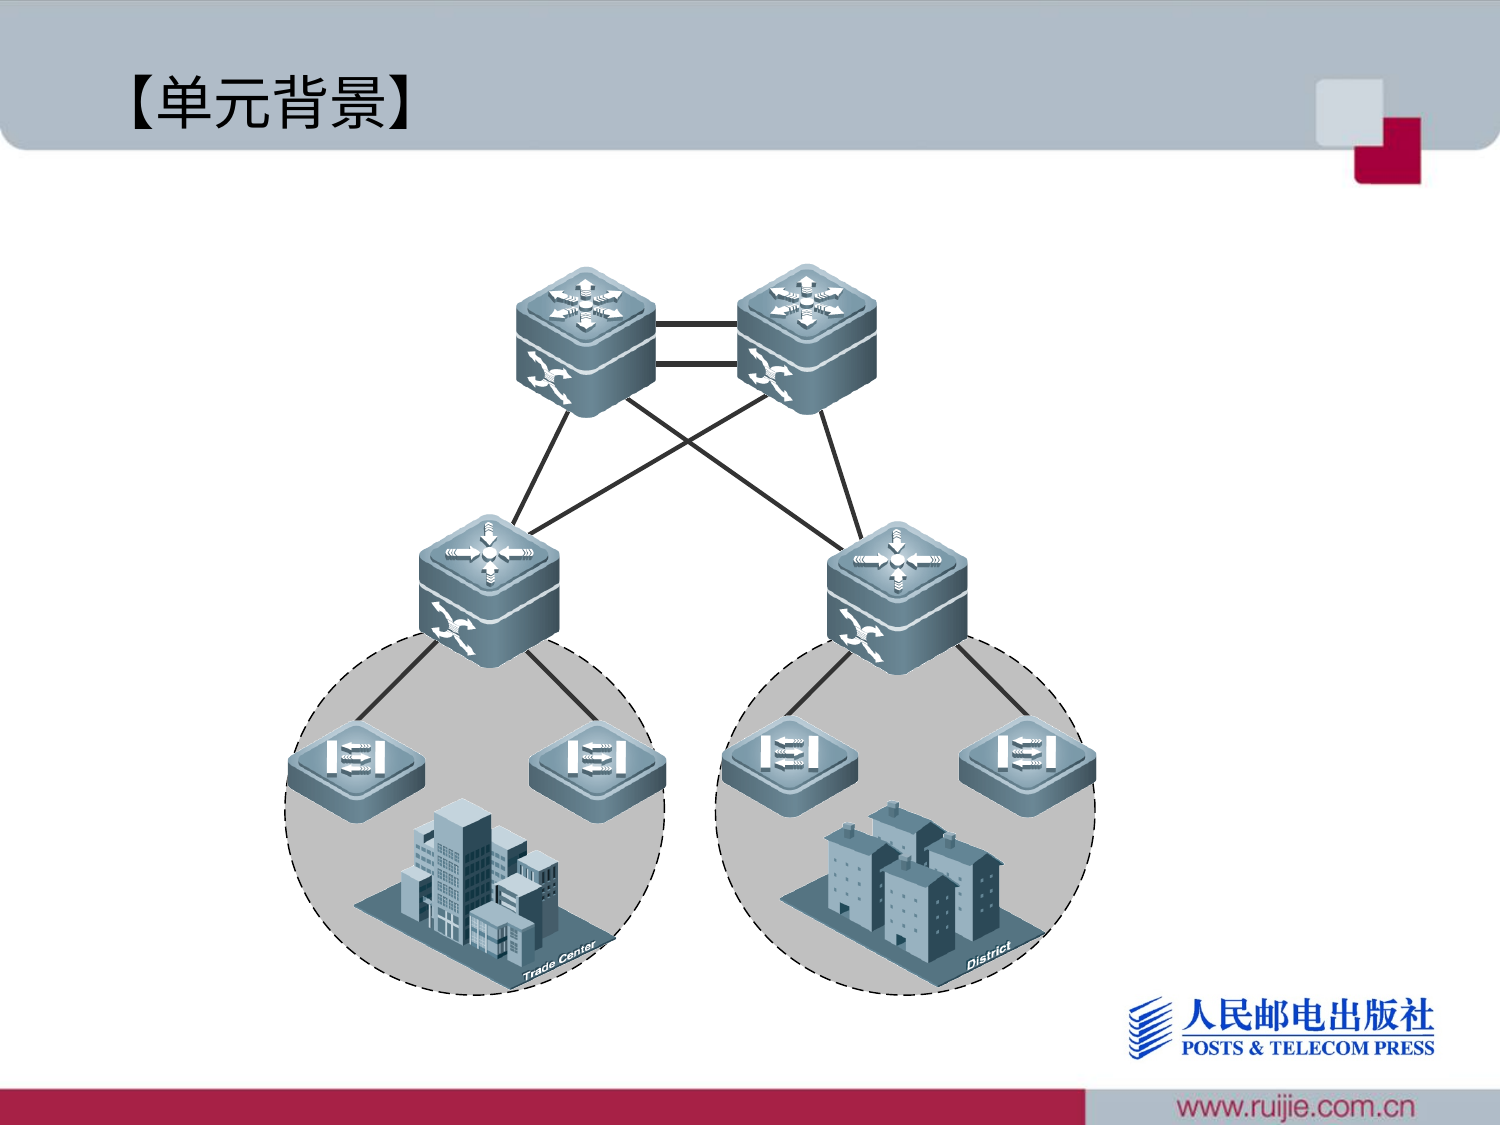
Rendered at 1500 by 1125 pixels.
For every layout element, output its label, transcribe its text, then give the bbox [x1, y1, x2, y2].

picture [0, 1, 1500, 1125]
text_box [280, 257, 1102, 1024]
text_box 【单元背景】 [82, 23, 539, 144]
